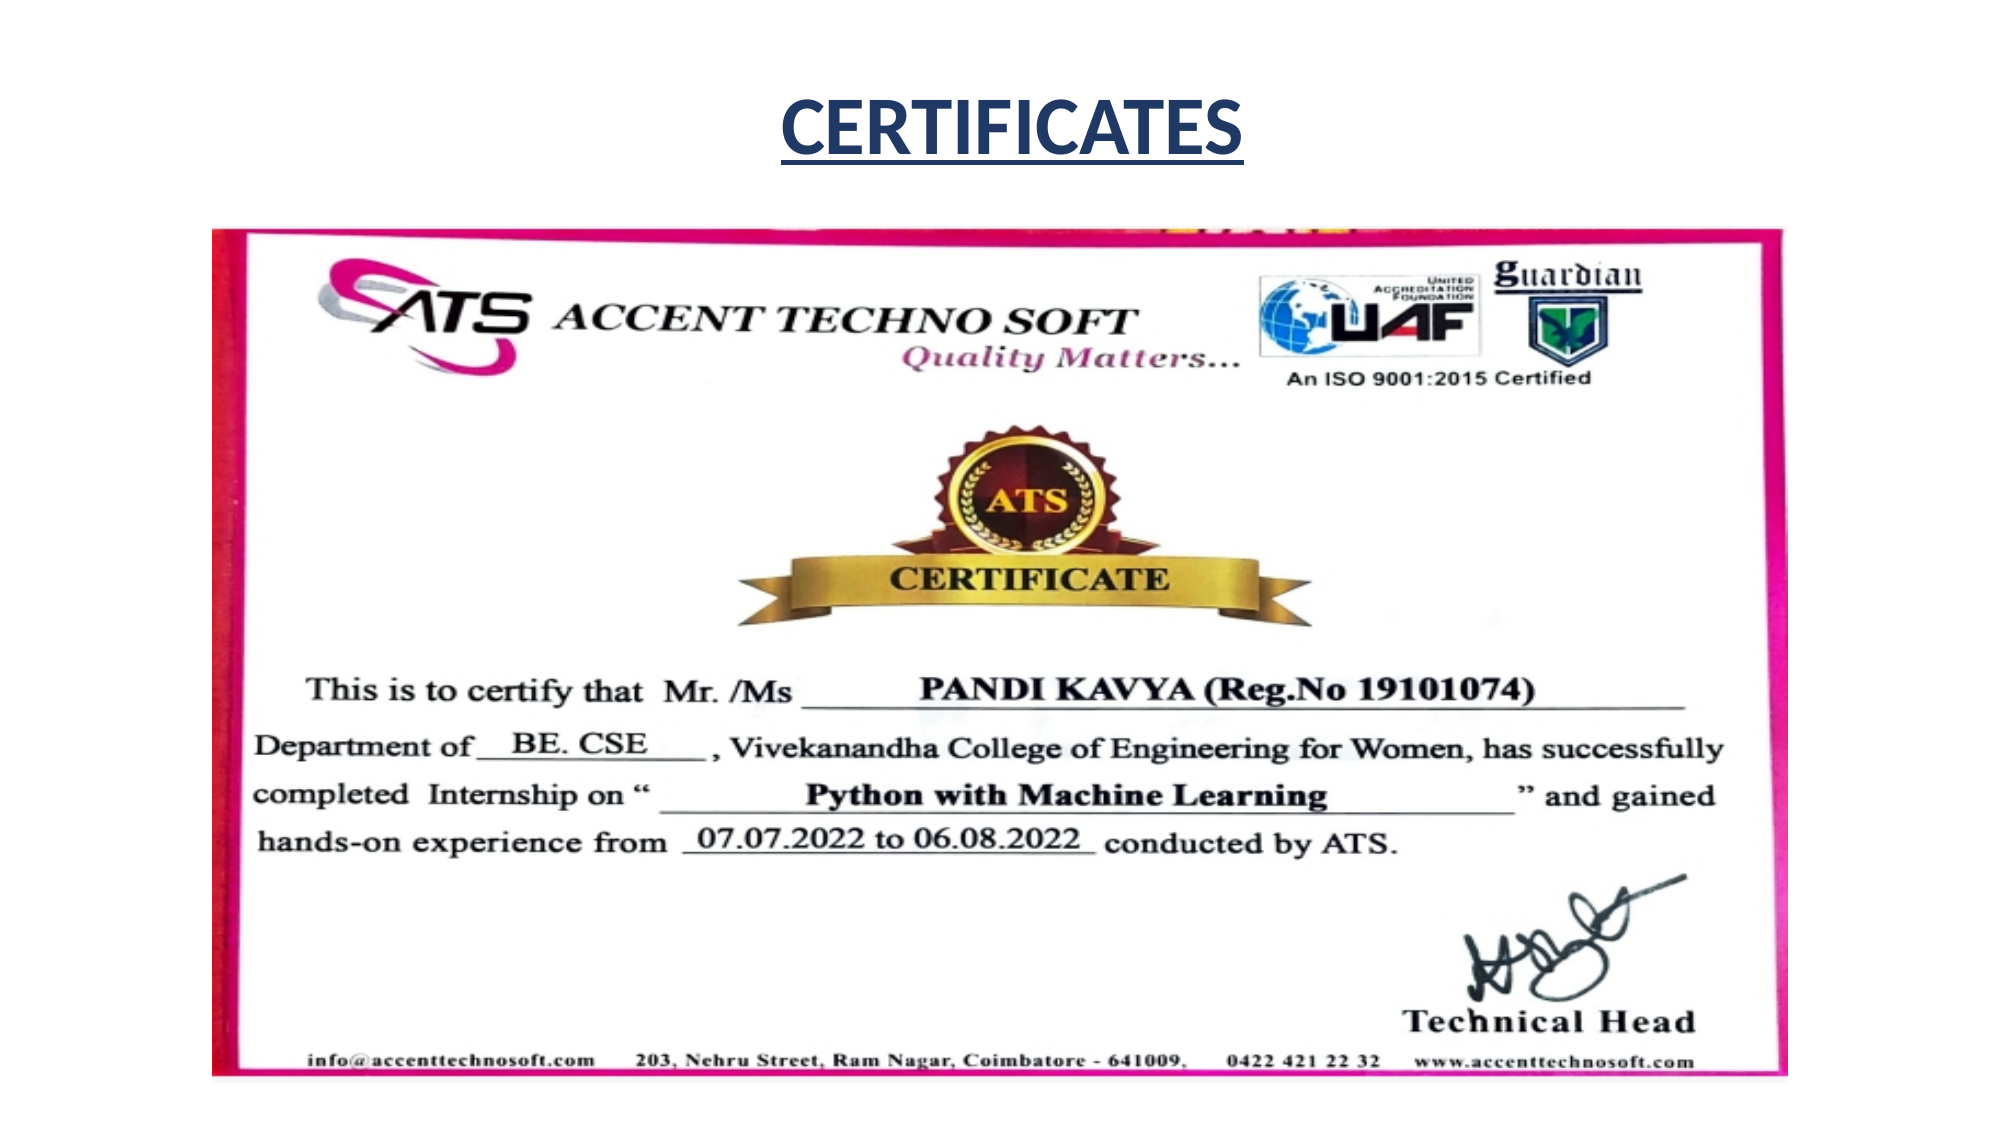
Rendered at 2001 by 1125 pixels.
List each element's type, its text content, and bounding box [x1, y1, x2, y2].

text_box CERTIFICATES [63, 63, 1961, 179]
picture [211, 226, 1788, 1083]
